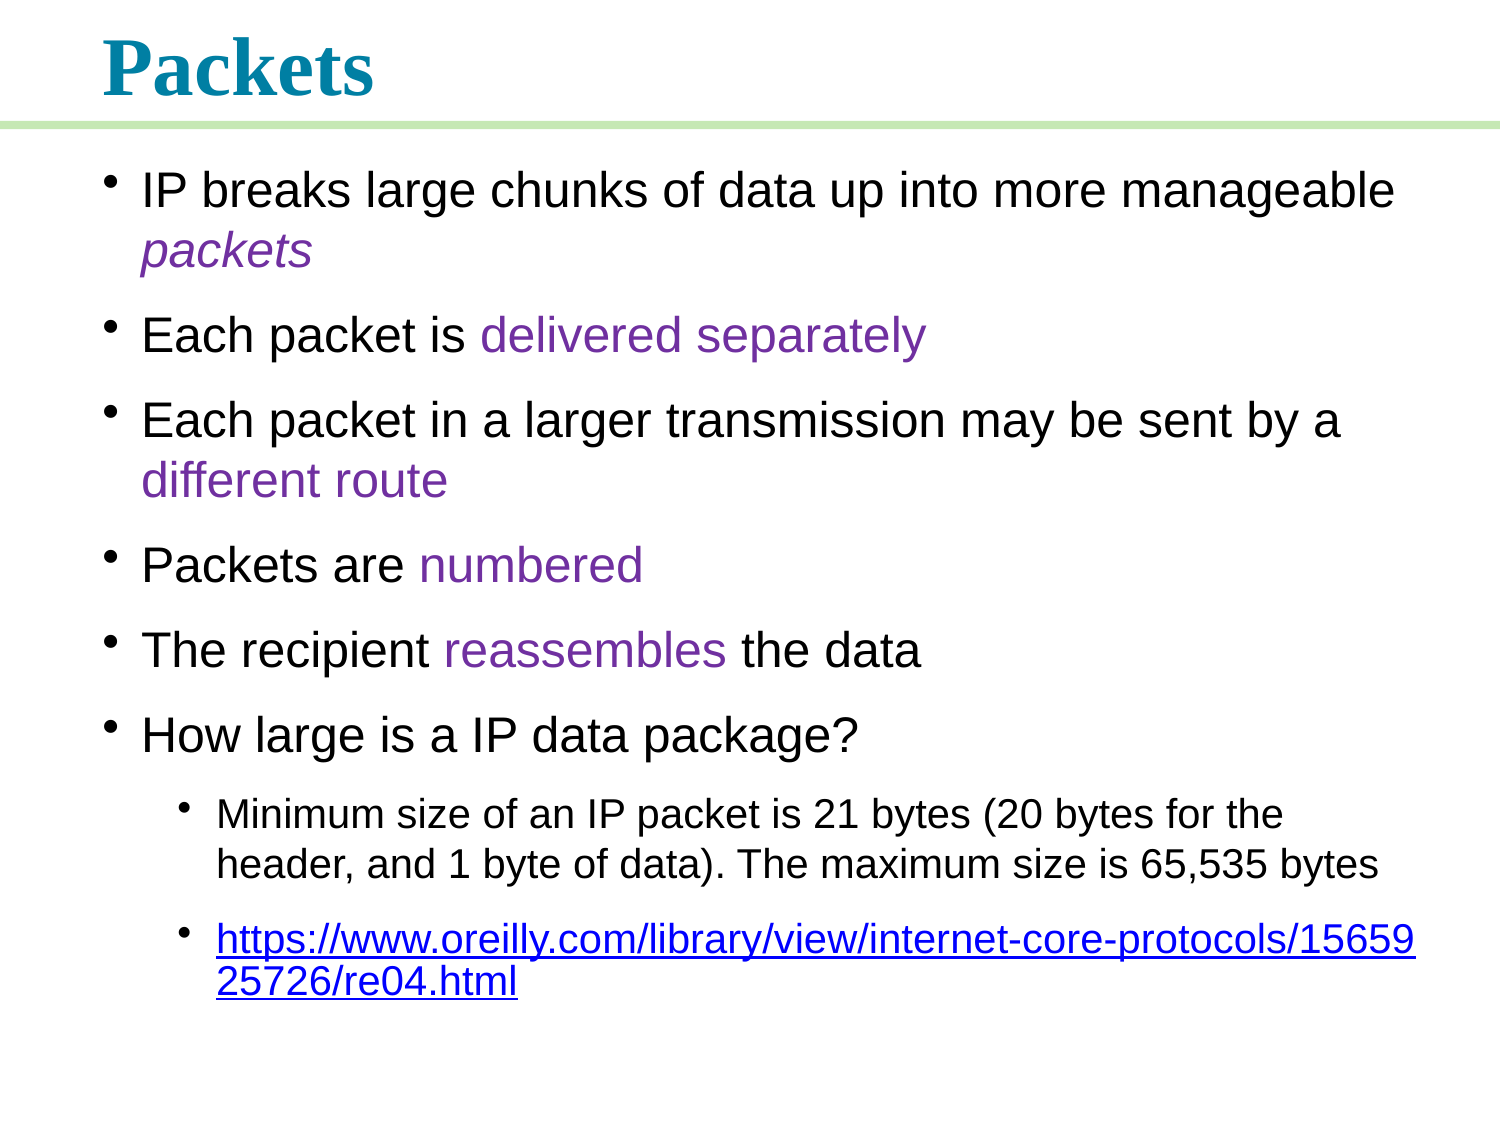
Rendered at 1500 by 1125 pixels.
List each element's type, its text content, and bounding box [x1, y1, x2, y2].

text_box Packets [87, 4, 1375, 120]
text_box IP breaks large chunks of data up into more manageable packets Each packet is delivered separately Each packet in a larger transmission may be sent by a different route Packets are numbered The recipient reassembles the data How large is a IP data package? Minimum size of an IP packet is 21 bytes (20 bytes for the header, and 1 byte of data). The maximum size is 65,535 bytes https://www.oreilly.com/library/view/internet-core-protocols/1565925726/re04.html [87, 149, 1450, 970]
